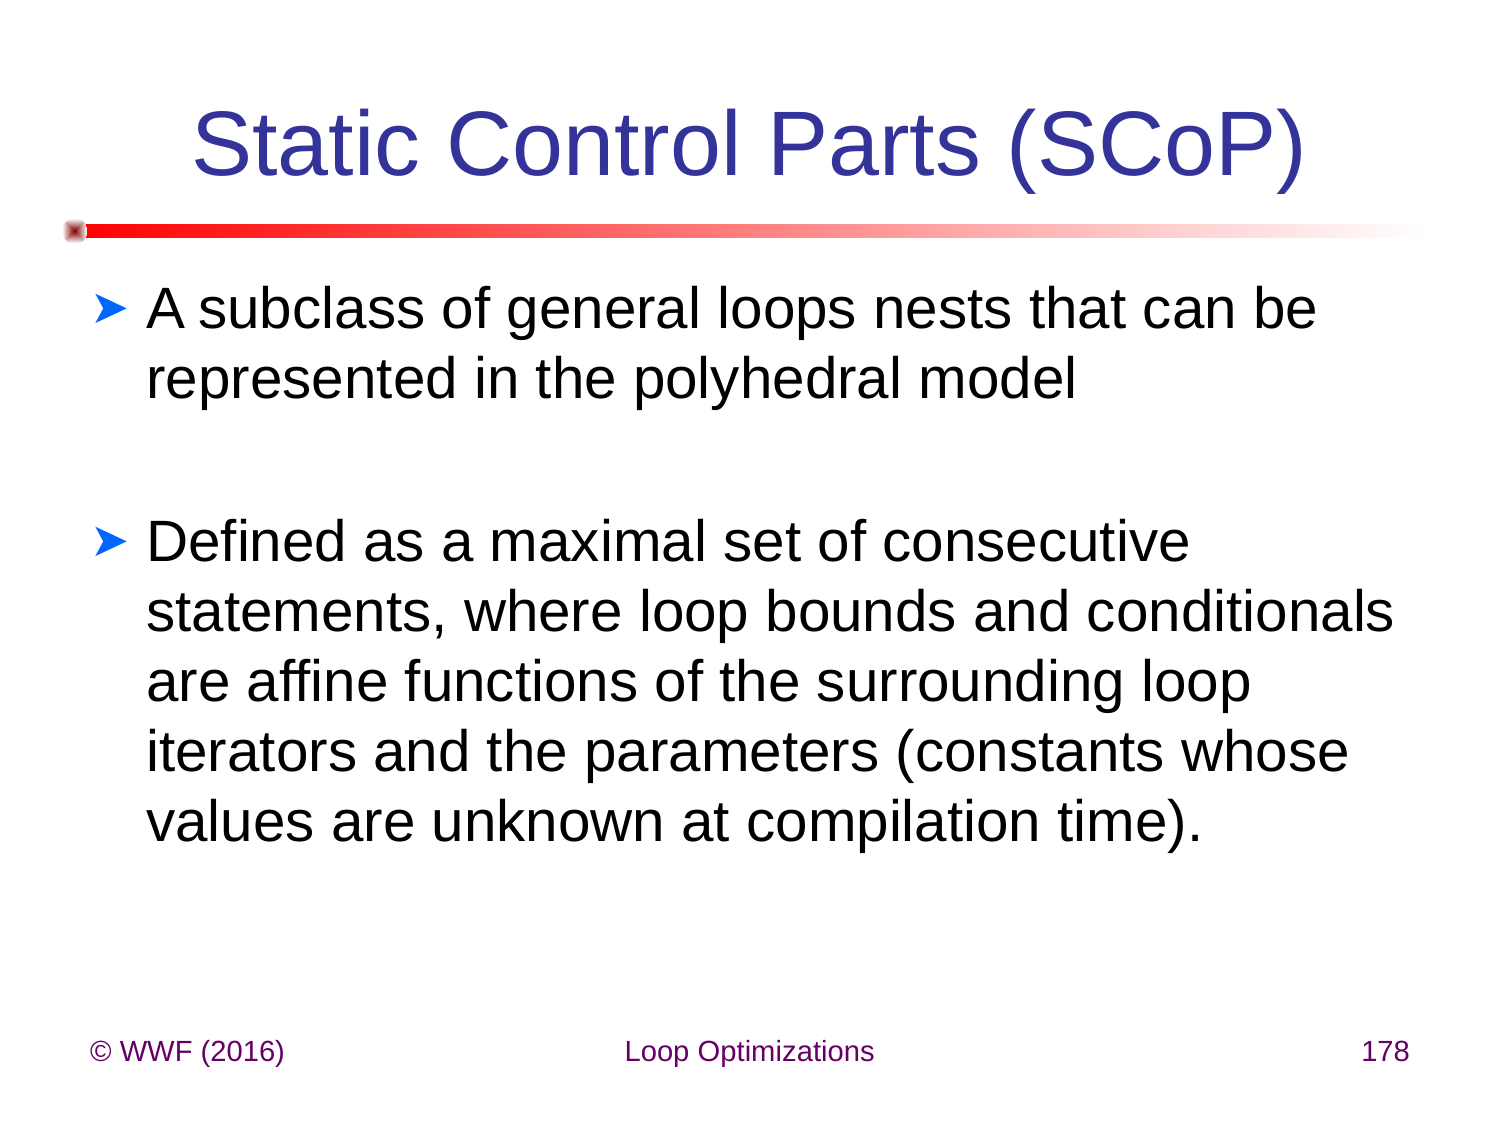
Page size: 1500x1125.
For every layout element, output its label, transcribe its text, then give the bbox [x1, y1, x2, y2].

list A subclass of general loops nests that can be represented in the polyhedral model Defined as a maximal set of consecutive statements, where loop bounds and conditionals are affine functions of the surrounding loop iterators and the parameters (constants whose values are unknown at compilation time). [75, 262, 1425, 1005]
slide_number 178 [1074, 1024, 1425, 1103]
slide_number © WWF (2016) [75, 1024, 425, 1103]
title Static Control Parts (SCoP) [75, 45, 1425, 233]
footer Loop Optimizations [512, 1024, 988, 1103]
